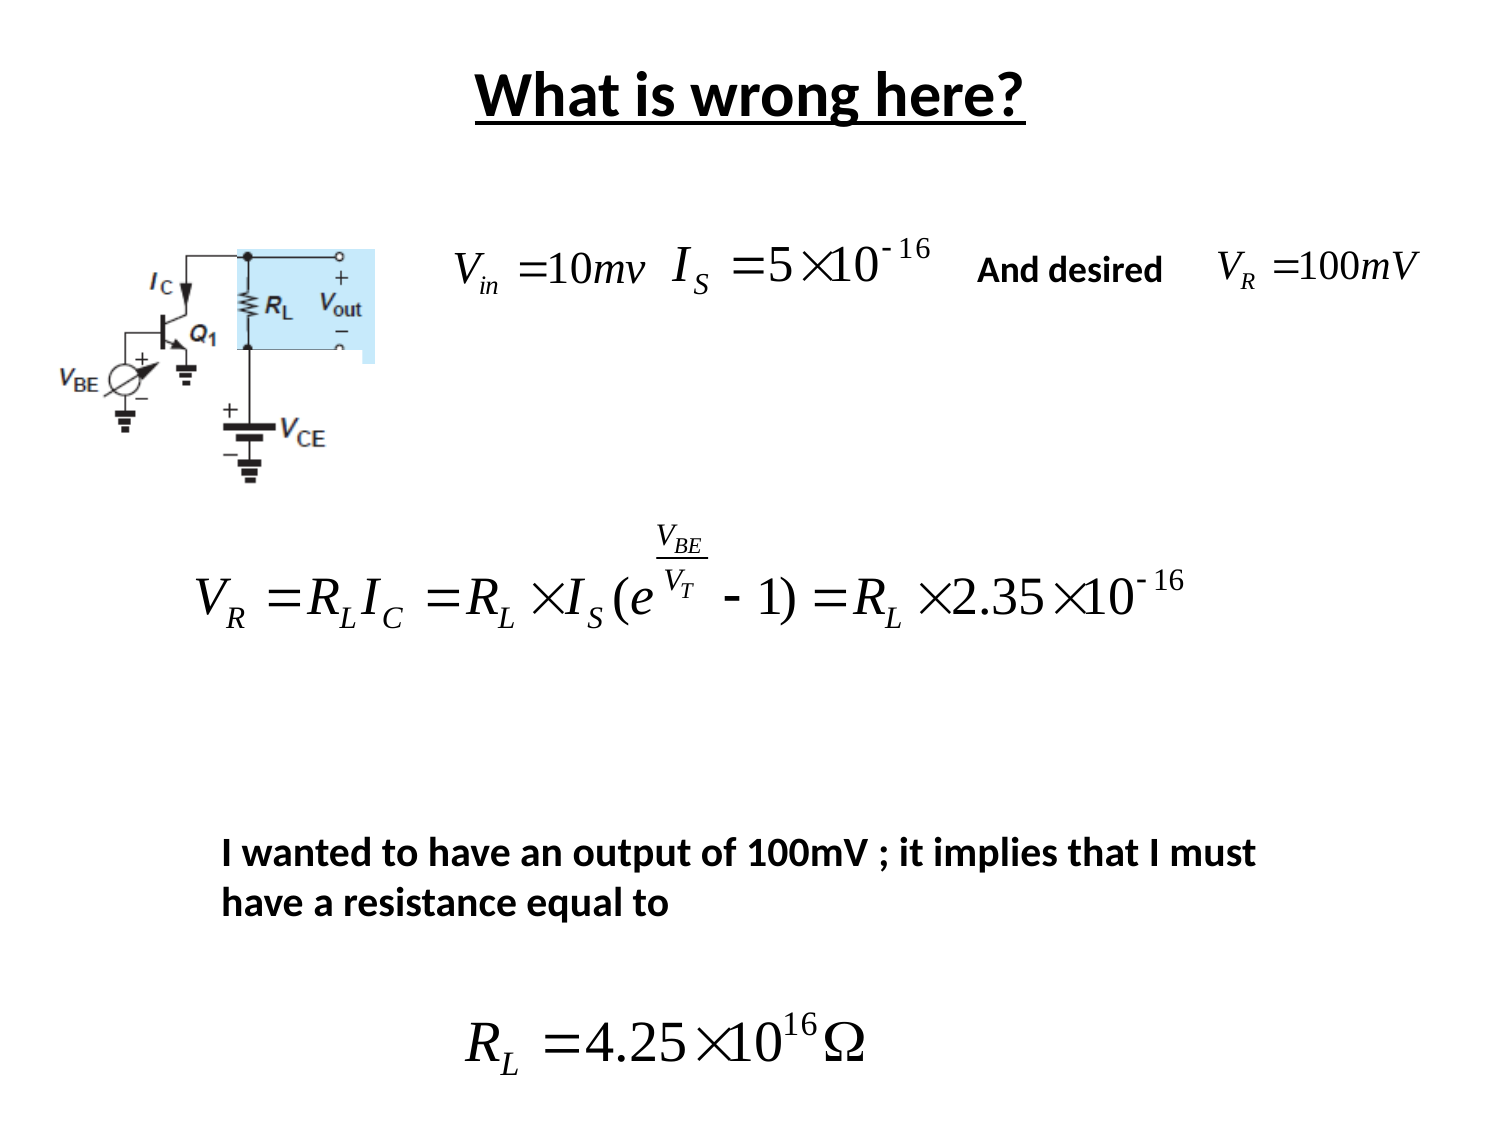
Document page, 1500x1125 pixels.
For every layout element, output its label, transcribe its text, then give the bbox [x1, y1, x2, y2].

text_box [1213, 237, 1429, 301]
text_box I wanted to have an output of 100mV ; it implies that I must have a resistance equal to [206, 817, 1294, 933]
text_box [449, 237, 657, 307]
picture [199, 249, 376, 564]
title What is wrong here? [75, 45, 1425, 138]
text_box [662, 224, 940, 308]
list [37, 224, 251, 448]
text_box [190, 510, 1193, 642]
text_box And desired [962, 237, 1188, 298]
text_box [454, 997, 878, 1086]
